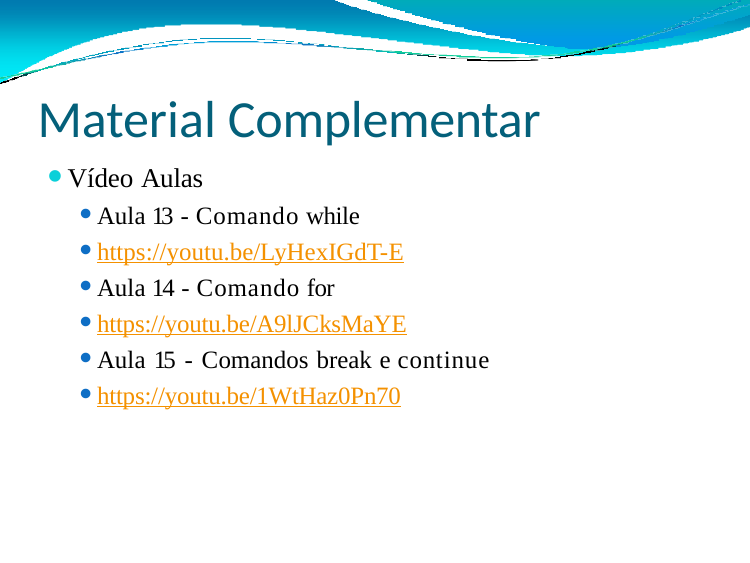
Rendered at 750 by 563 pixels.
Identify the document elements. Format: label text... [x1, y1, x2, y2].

title Material Complementar [35, 83, 547, 180]
text_box Vídeo Aulas Aula 13 - Comando while https://youtu.be/LyHexIGdT-E Aula 14 - Comando for https://youtu.be/A9lJCksMaYE Aula 15 - Comandos break e continue https://youtu.be/1WtHaz0Pn70 [42, 151, 496, 410]
picture [0, 0, 750, 563]
